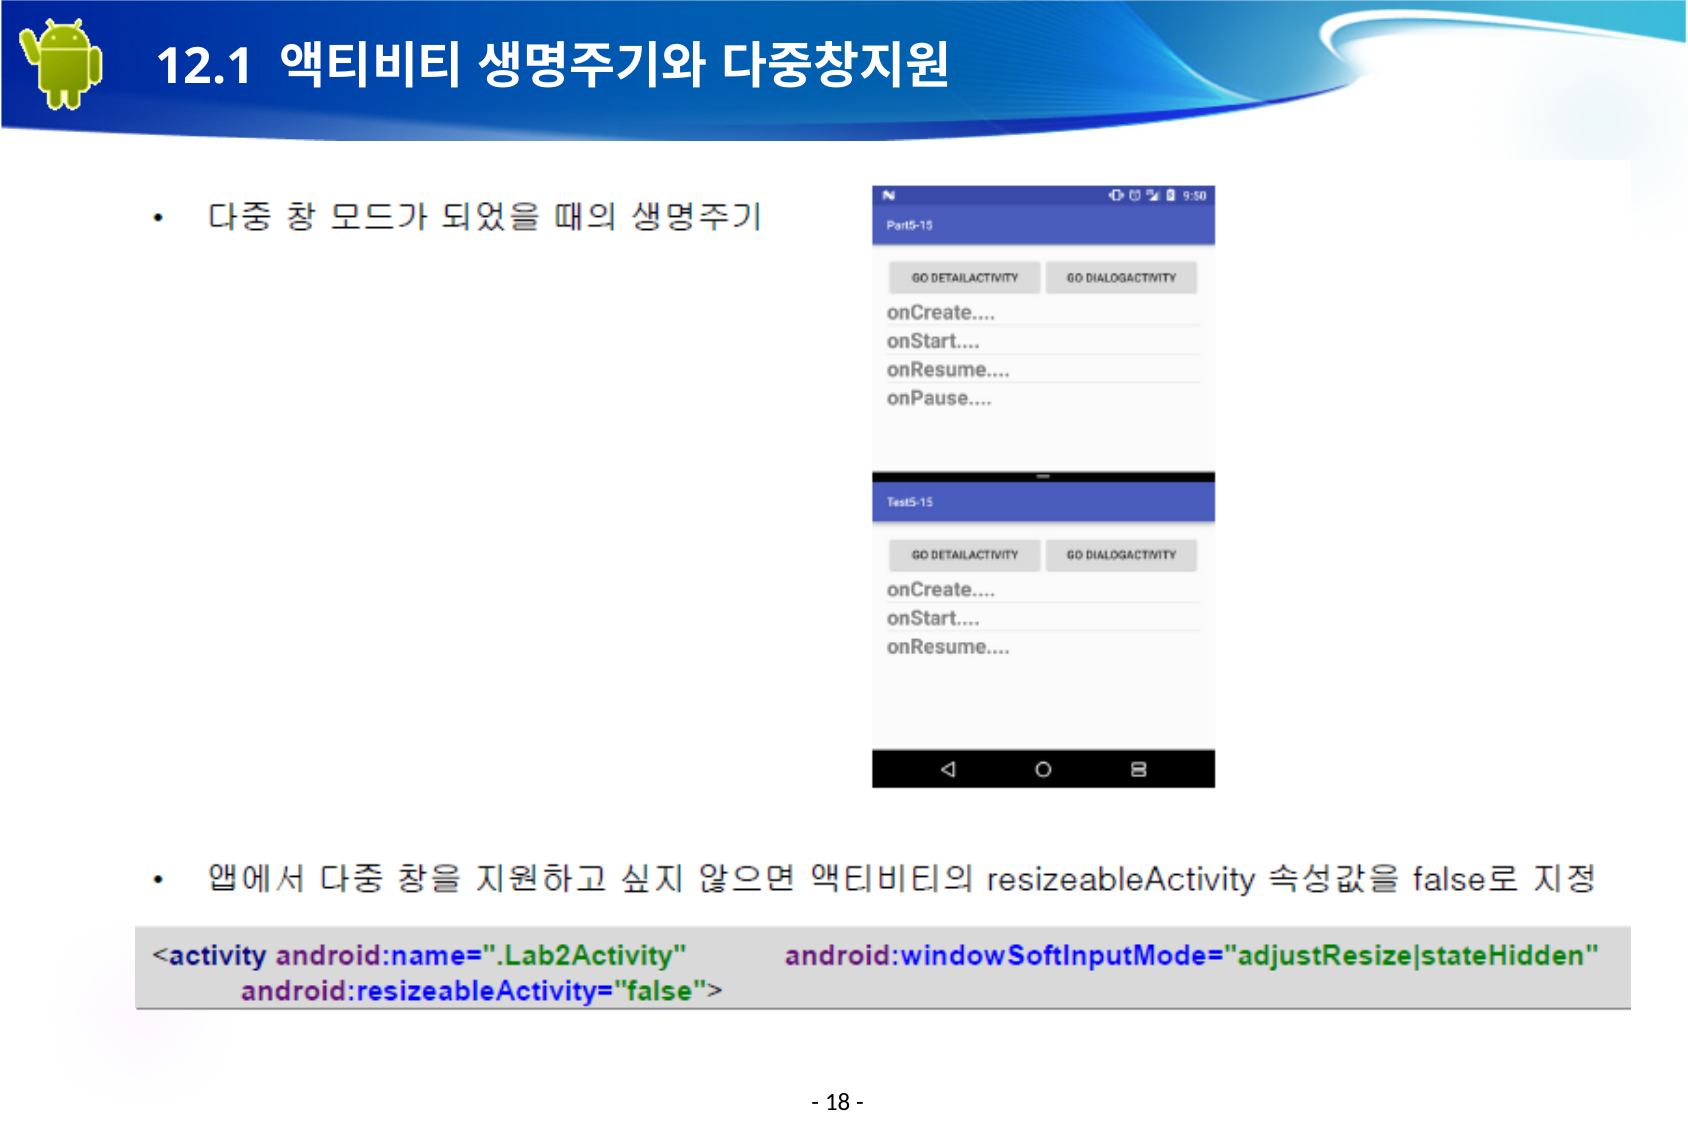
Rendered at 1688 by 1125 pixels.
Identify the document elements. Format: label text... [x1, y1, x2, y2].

picture [0, 0, 1688, 141]
picture [135, 160, 1631, 1012]
text_box 12.1 액티비티 생명주기와 다중창지원 [155, 33, 953, 94]
